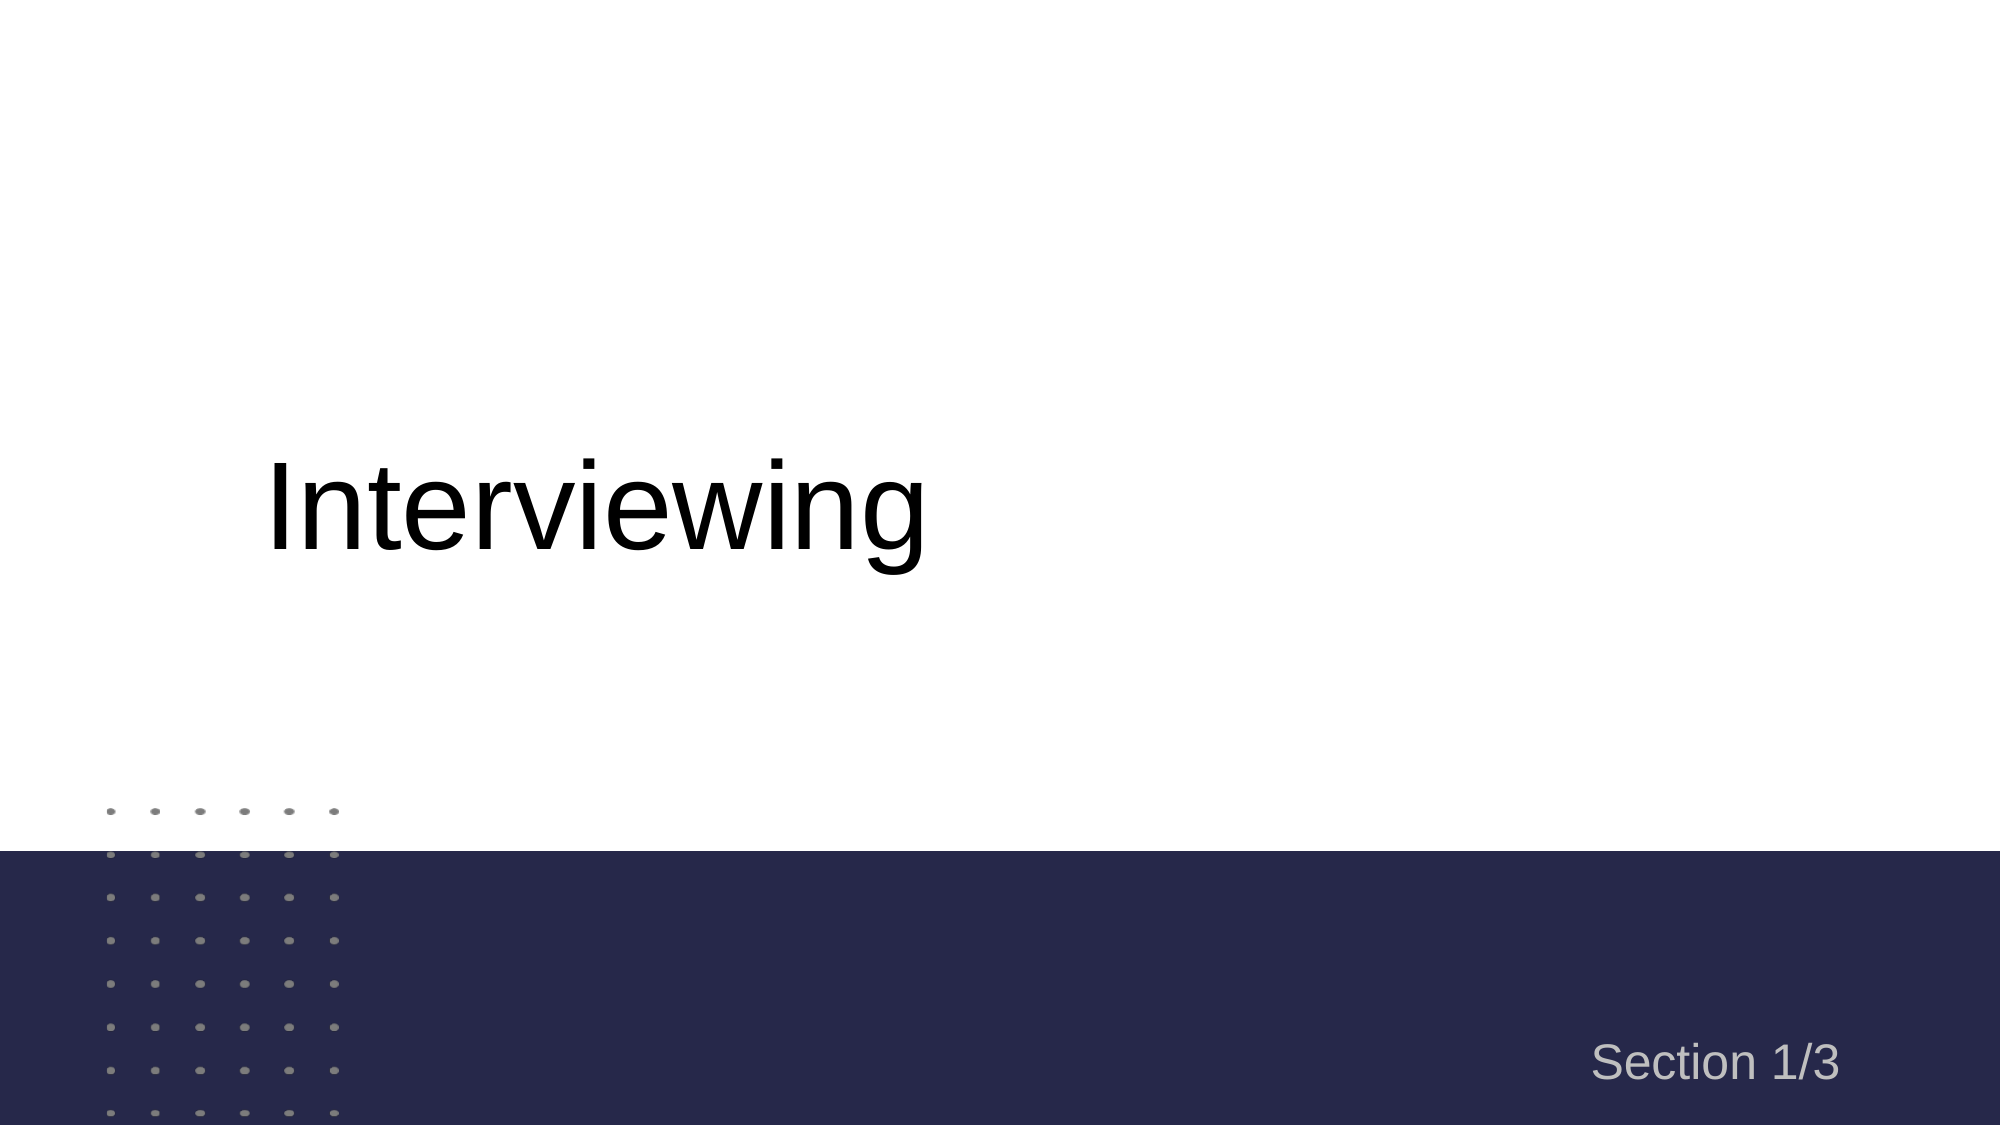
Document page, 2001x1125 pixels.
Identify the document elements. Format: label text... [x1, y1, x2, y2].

picture [106, 808, 340, 1125]
list Section 1/3 [1513, 1029, 1856, 1106]
title Interviewing [248, 301, 1752, 584]
